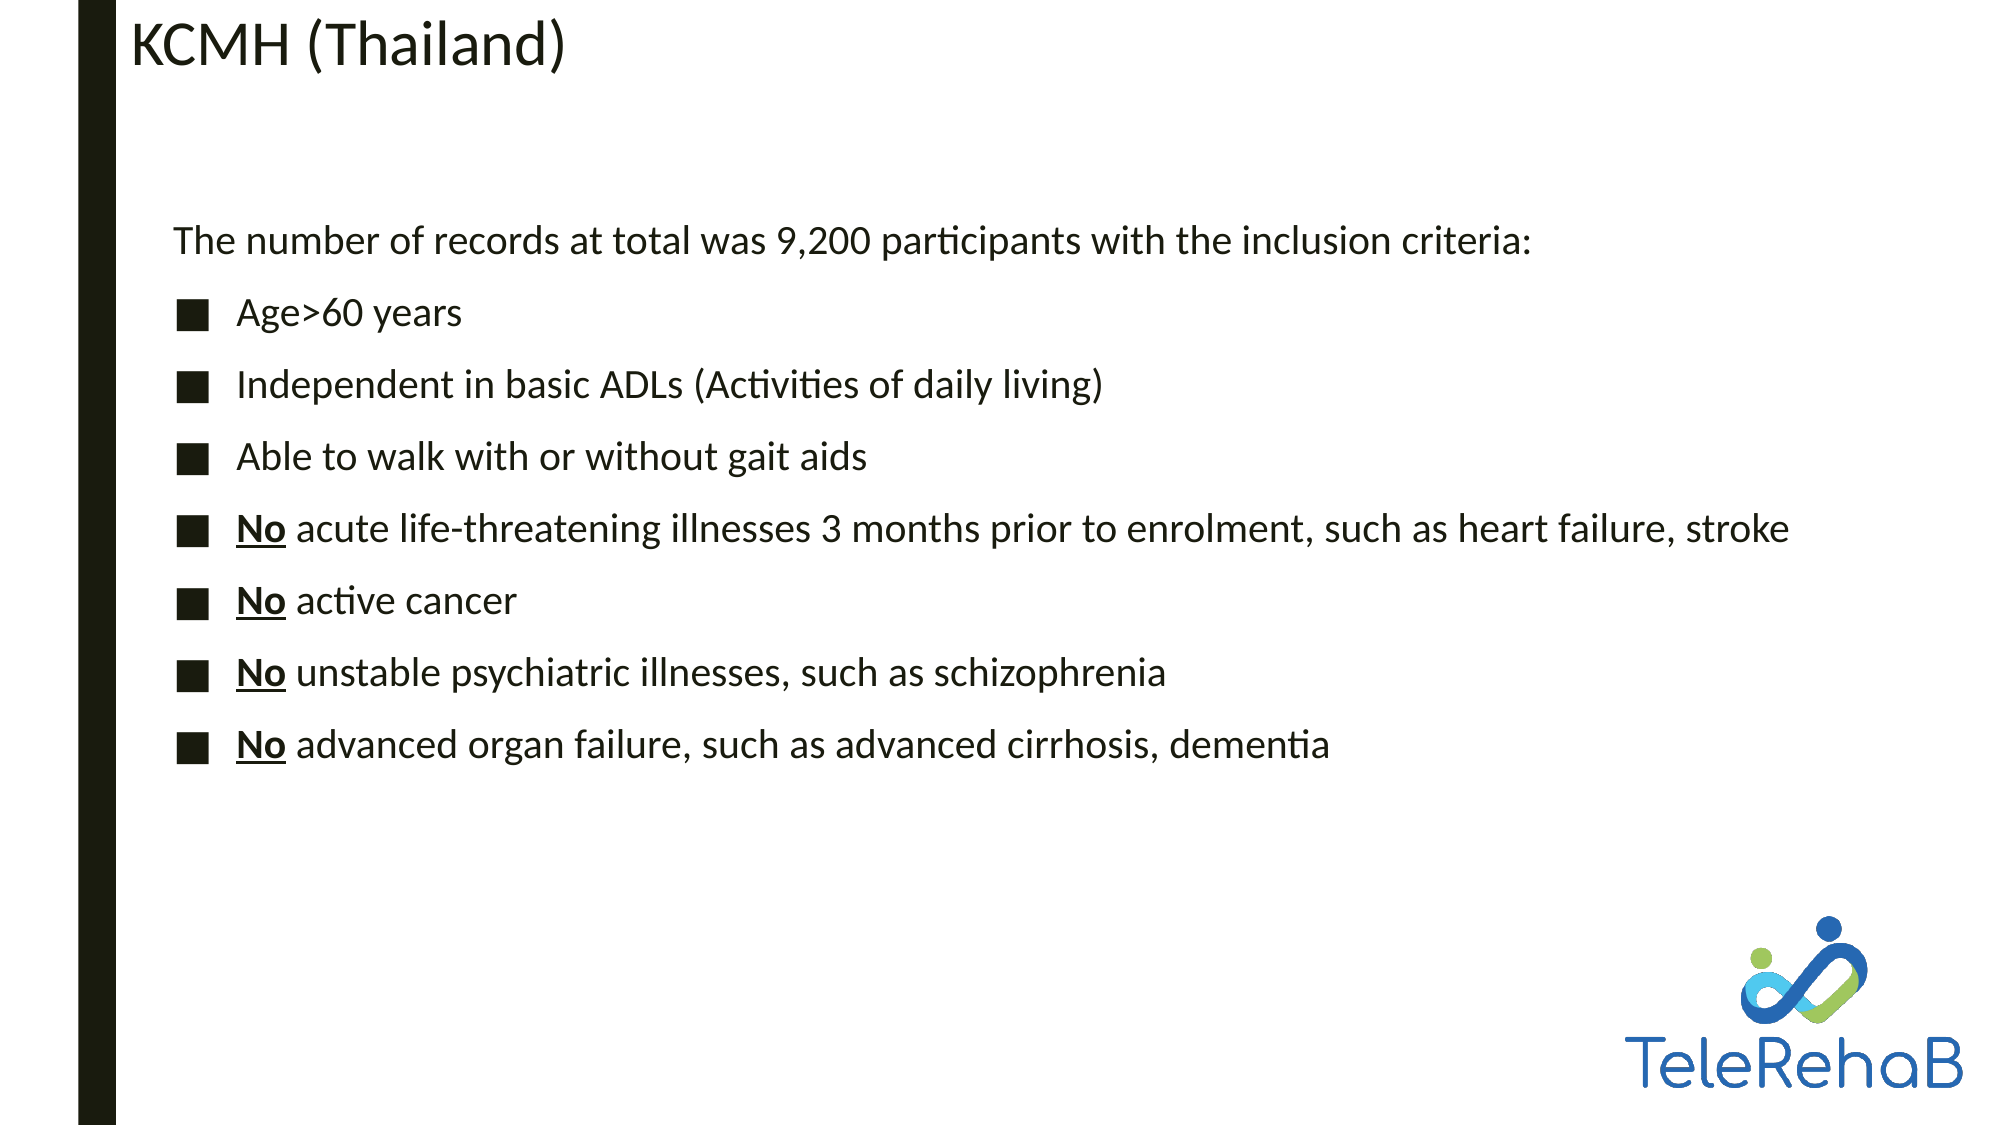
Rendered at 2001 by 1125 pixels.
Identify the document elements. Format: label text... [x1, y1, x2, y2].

picture [1842, 916, 1963, 1088]
list The number of records at total was 9,200 participants with the inclusion criteria: Age>60 years Independent in basic ADLs (Activities of daily living) Able to walk with or without gait aids No acute life-threatening illnesses 3 months prior to enrolment, such as heart failure, stroke No active cancer No unstable psychiatric illnesses, such as schizophrenia No advanced organ failure, such as advanced cirrhosis, dementia [158, 209, 1842, 1123]
title KCMH (Thailand) [116, 2, 1692, 173]
